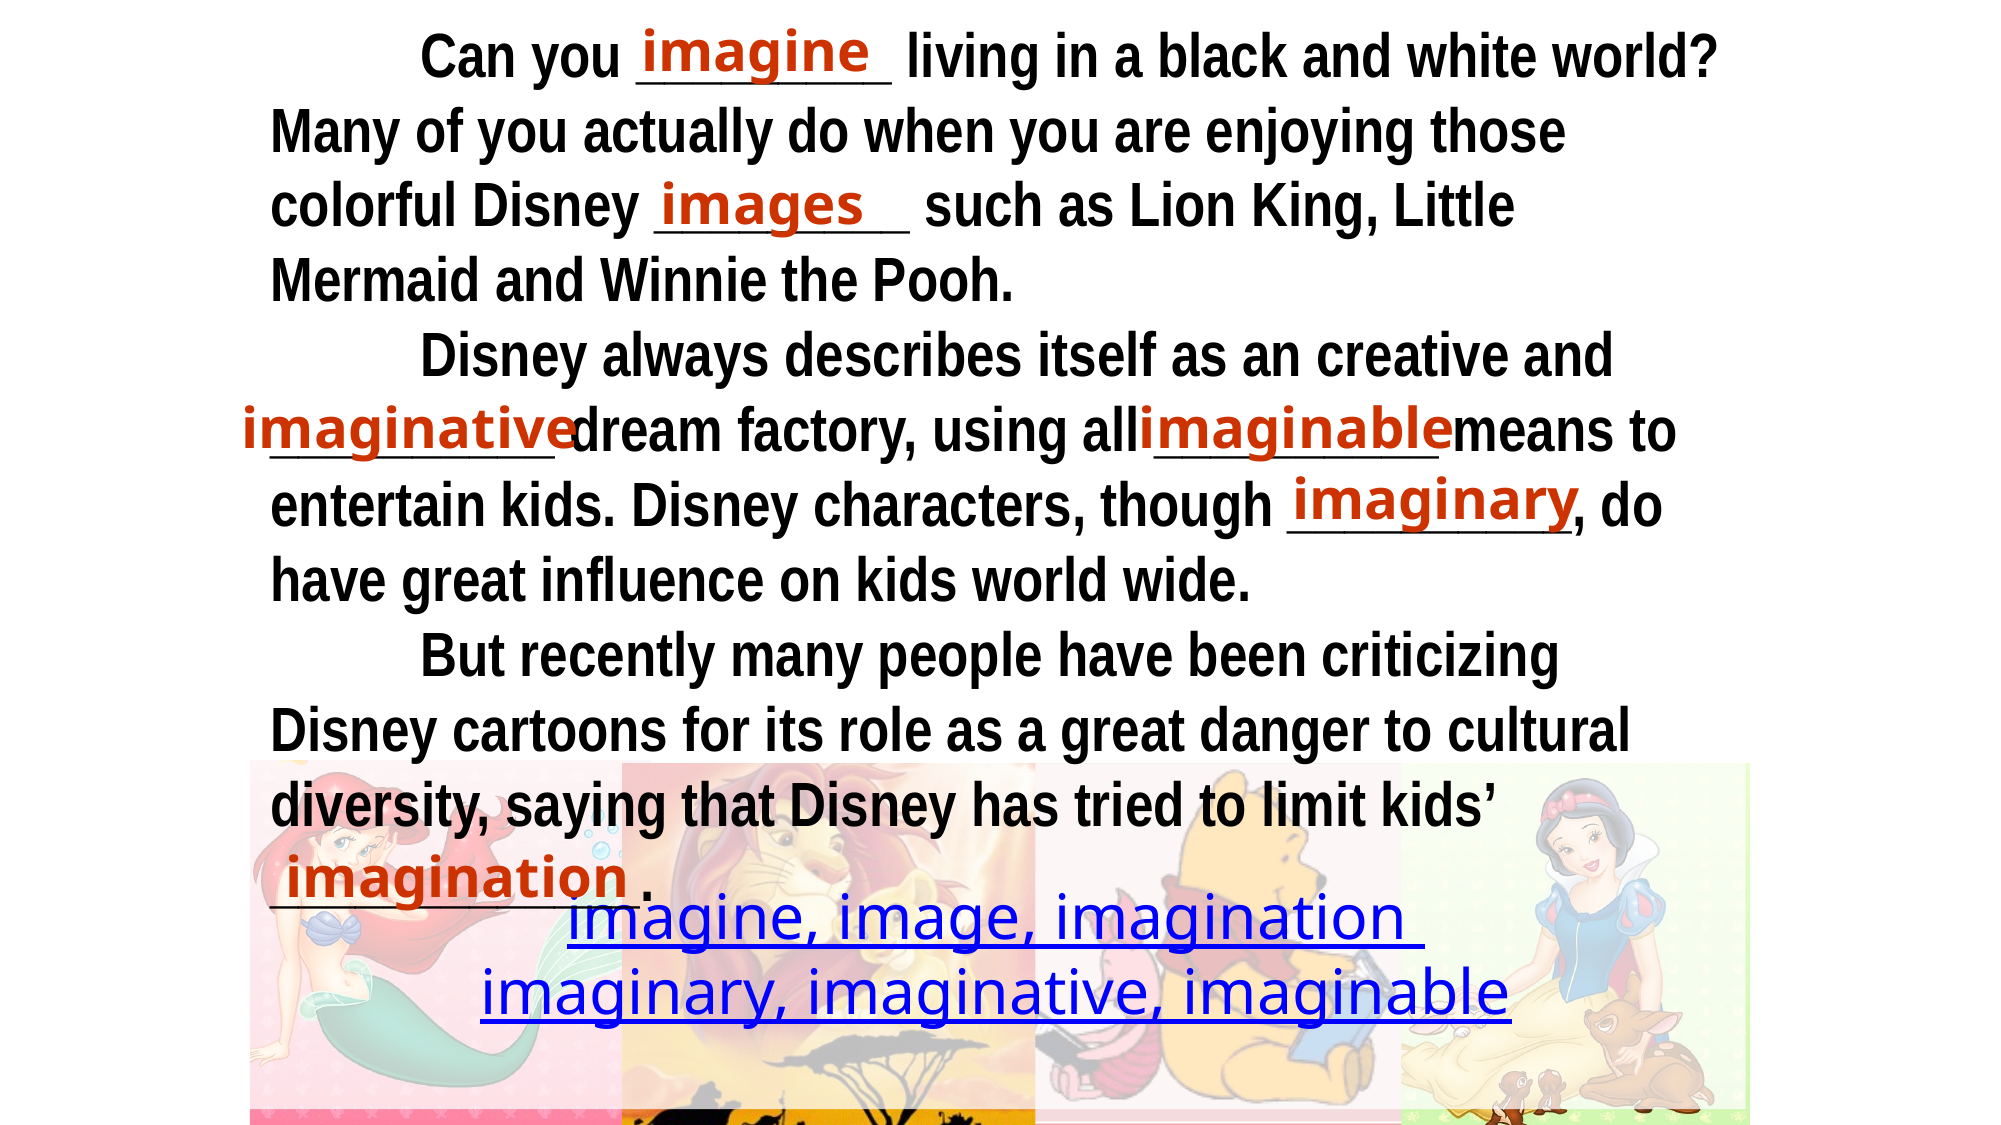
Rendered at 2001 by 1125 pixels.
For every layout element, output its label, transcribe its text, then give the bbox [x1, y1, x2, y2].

text_box Can you _________ living in a black and white world? Many of you actually do when you are enjoying those colorful Disney _________ such as Lion King, Little Mermaid and Winnie the Pooh. Disney always describes itself as an creative and __________ dream factory, using all __________ means to entertain kids. Disney characters, though __________, do have great influence on kids world wide. But recently many people have been criticizing Disney cartoons for its role as a great danger to cultural diversity, saying that Disney has tried to limit kids’ _____________. [255, 7, 1746, 760]
text_box imaginary [1277, 456, 1595, 539]
text_box imagine [626, 7, 886, 90]
text_box imaginative [226, 385, 594, 468]
text_box imagine, image, imagination imaginary, imaginative, imaginable [245, 719, 255, 1110]
text_box images [646, 160, 879, 244]
text_box imaginable [1124, 385, 1470, 468]
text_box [249, 760, 1750, 1125]
